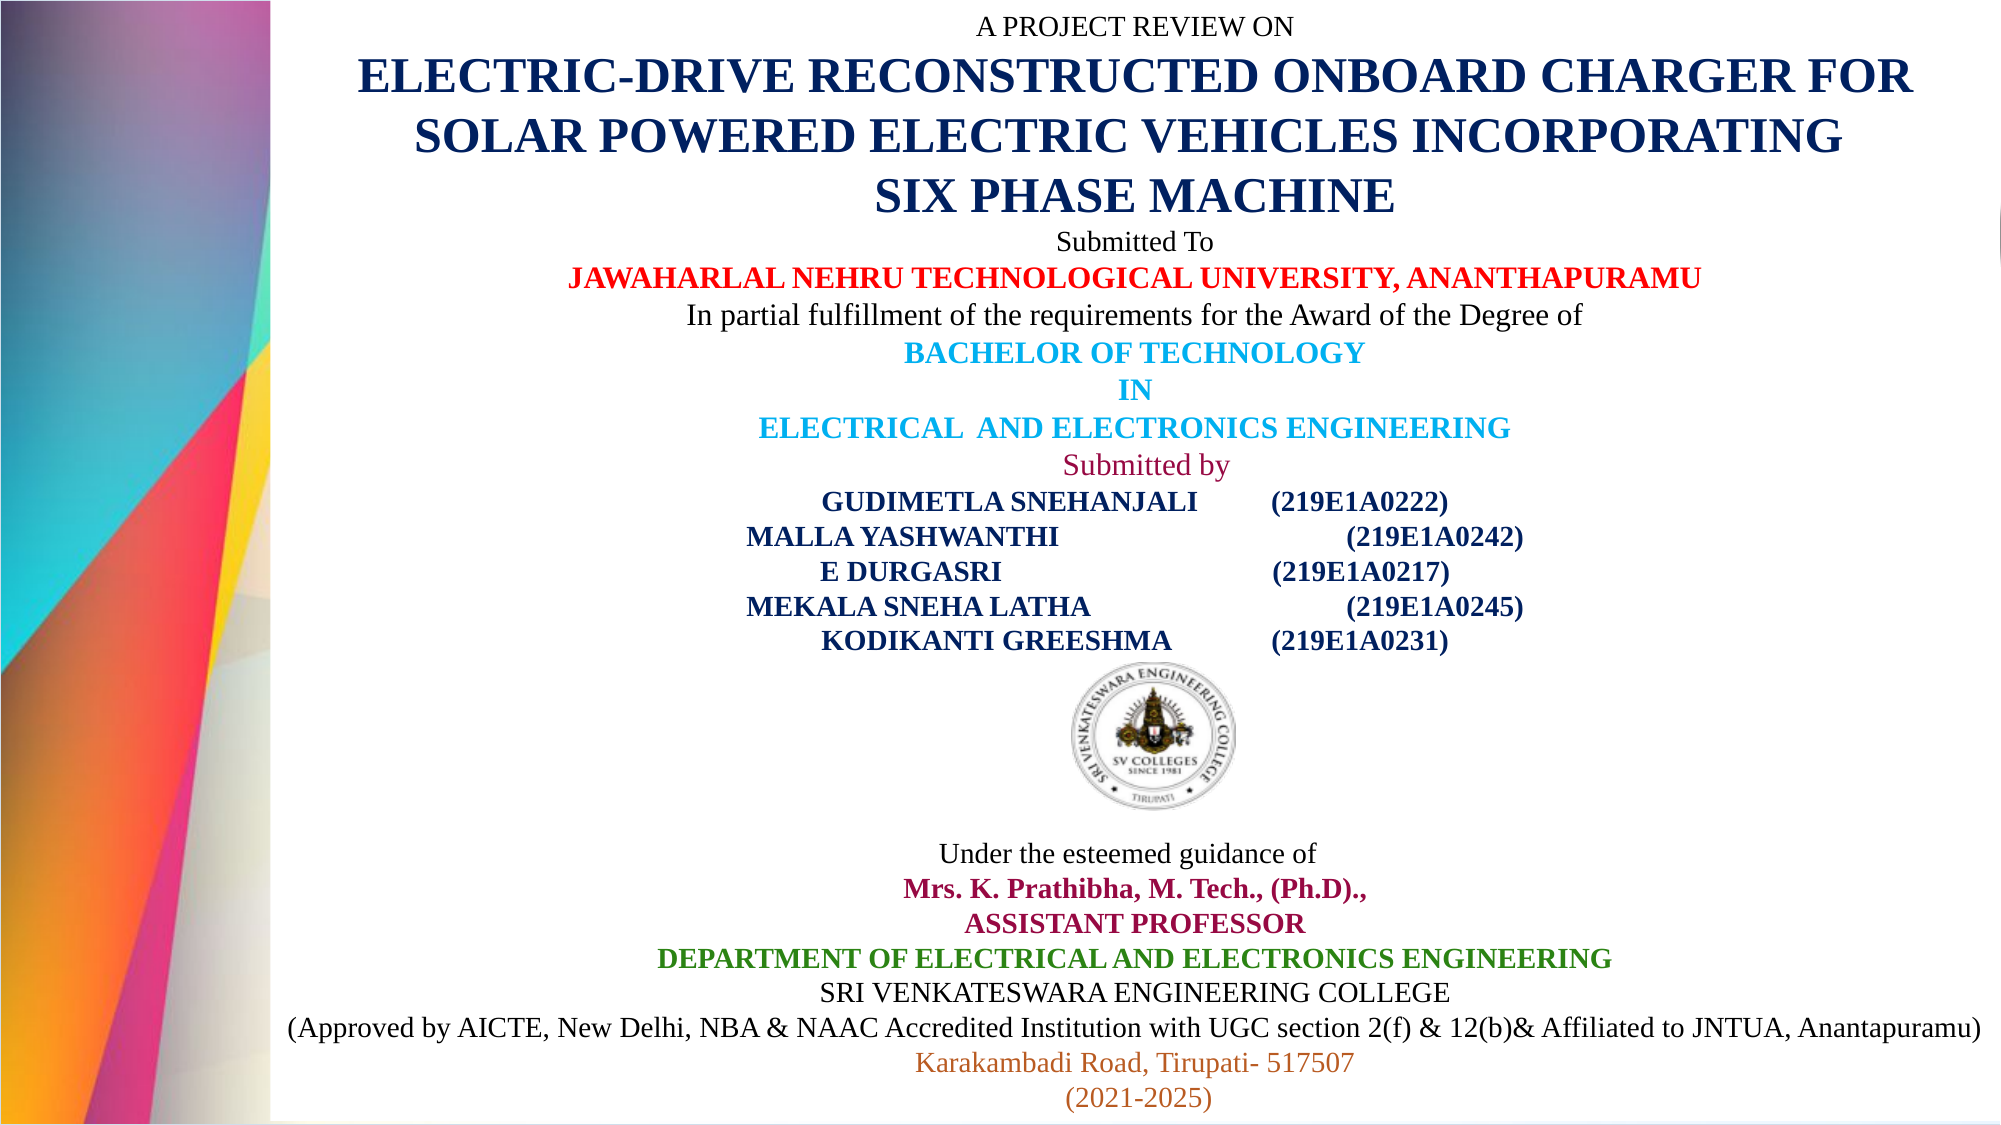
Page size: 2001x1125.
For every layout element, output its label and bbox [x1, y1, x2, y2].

list [0, 0, 2000, 1125]
picture [1071, 662, 1237, 812]
